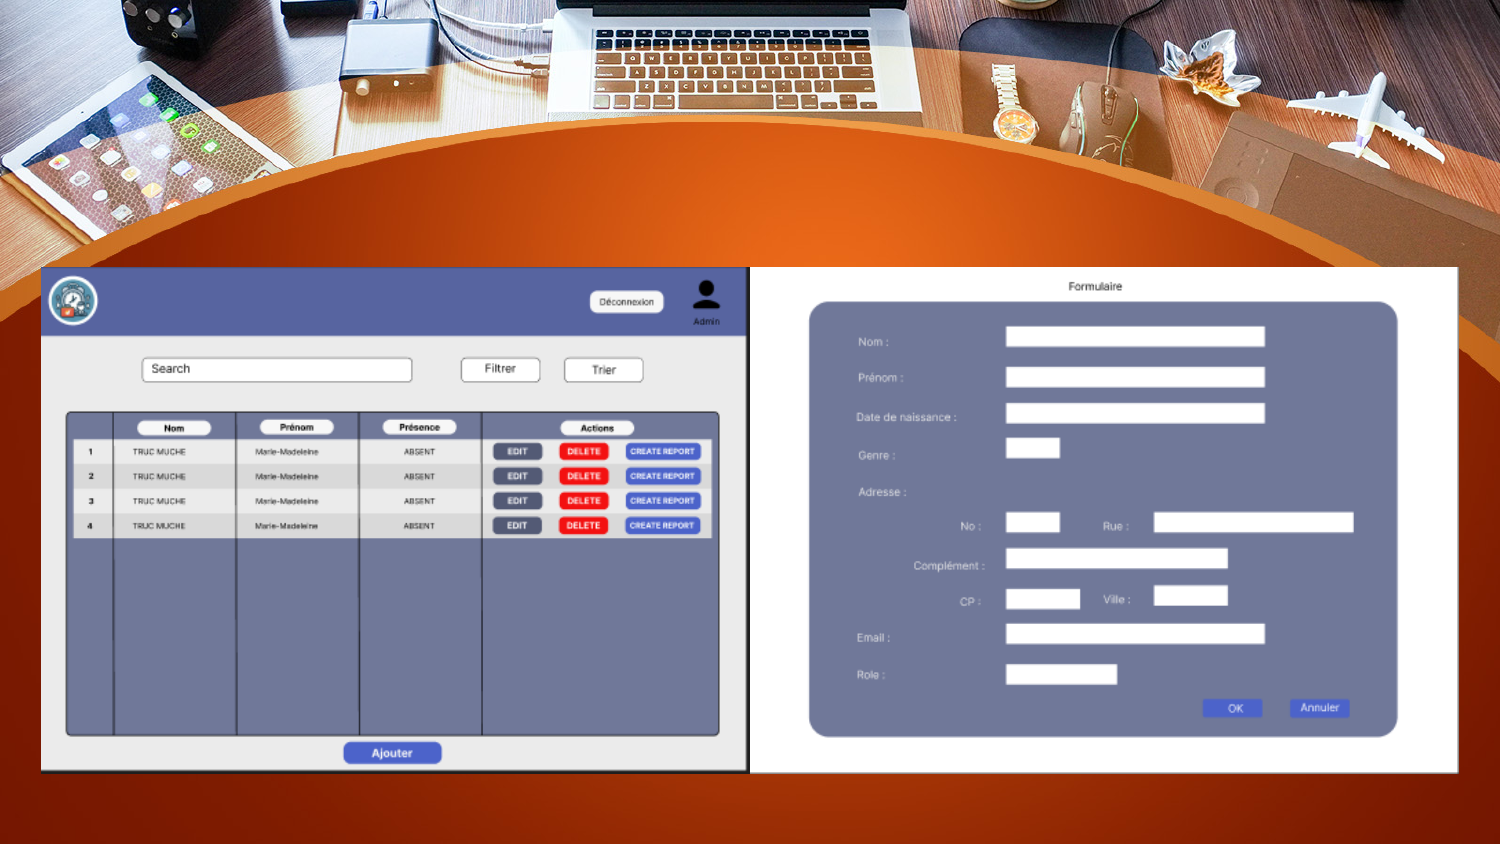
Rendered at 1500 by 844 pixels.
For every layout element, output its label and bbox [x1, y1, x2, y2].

list [40, 267, 748, 774]
picture [0, 0, 1500, 844]
list [750, 267, 1460, 774]
